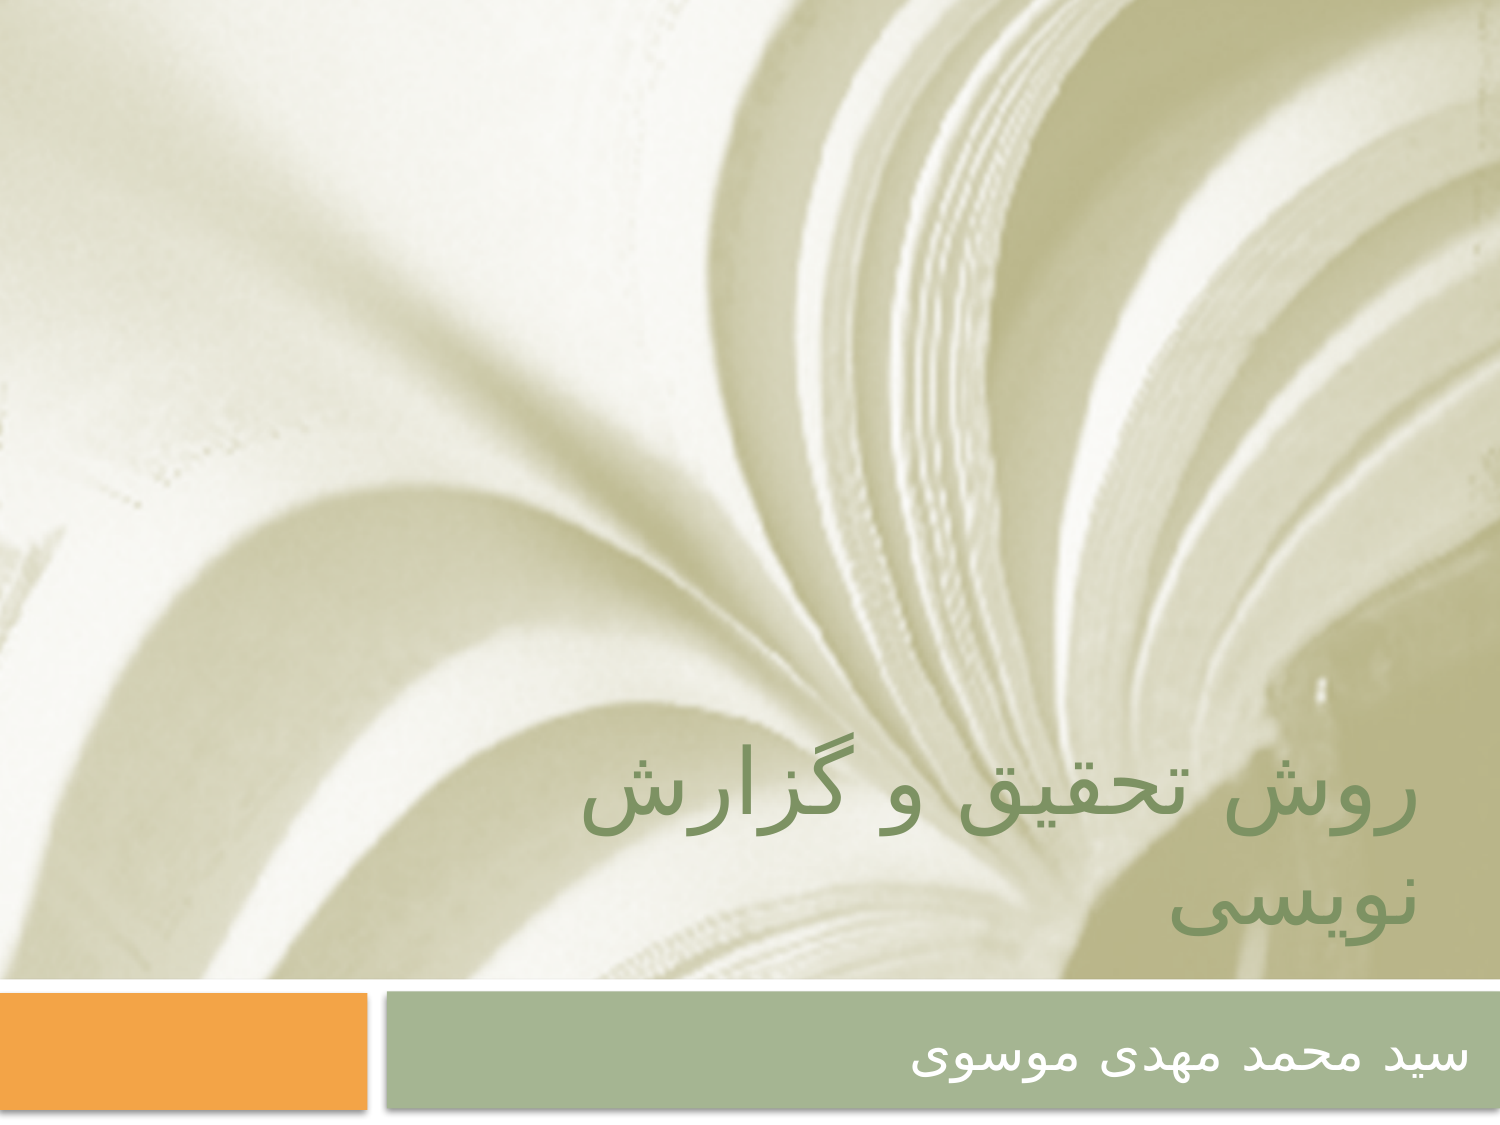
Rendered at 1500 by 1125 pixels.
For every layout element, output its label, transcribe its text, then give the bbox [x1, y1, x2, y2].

title روش تحقیق و گزارش نویسی [375, 712, 1438, 950]
subtitle سید محمد مهدی موسوی [387, 992, 1488, 1105]
